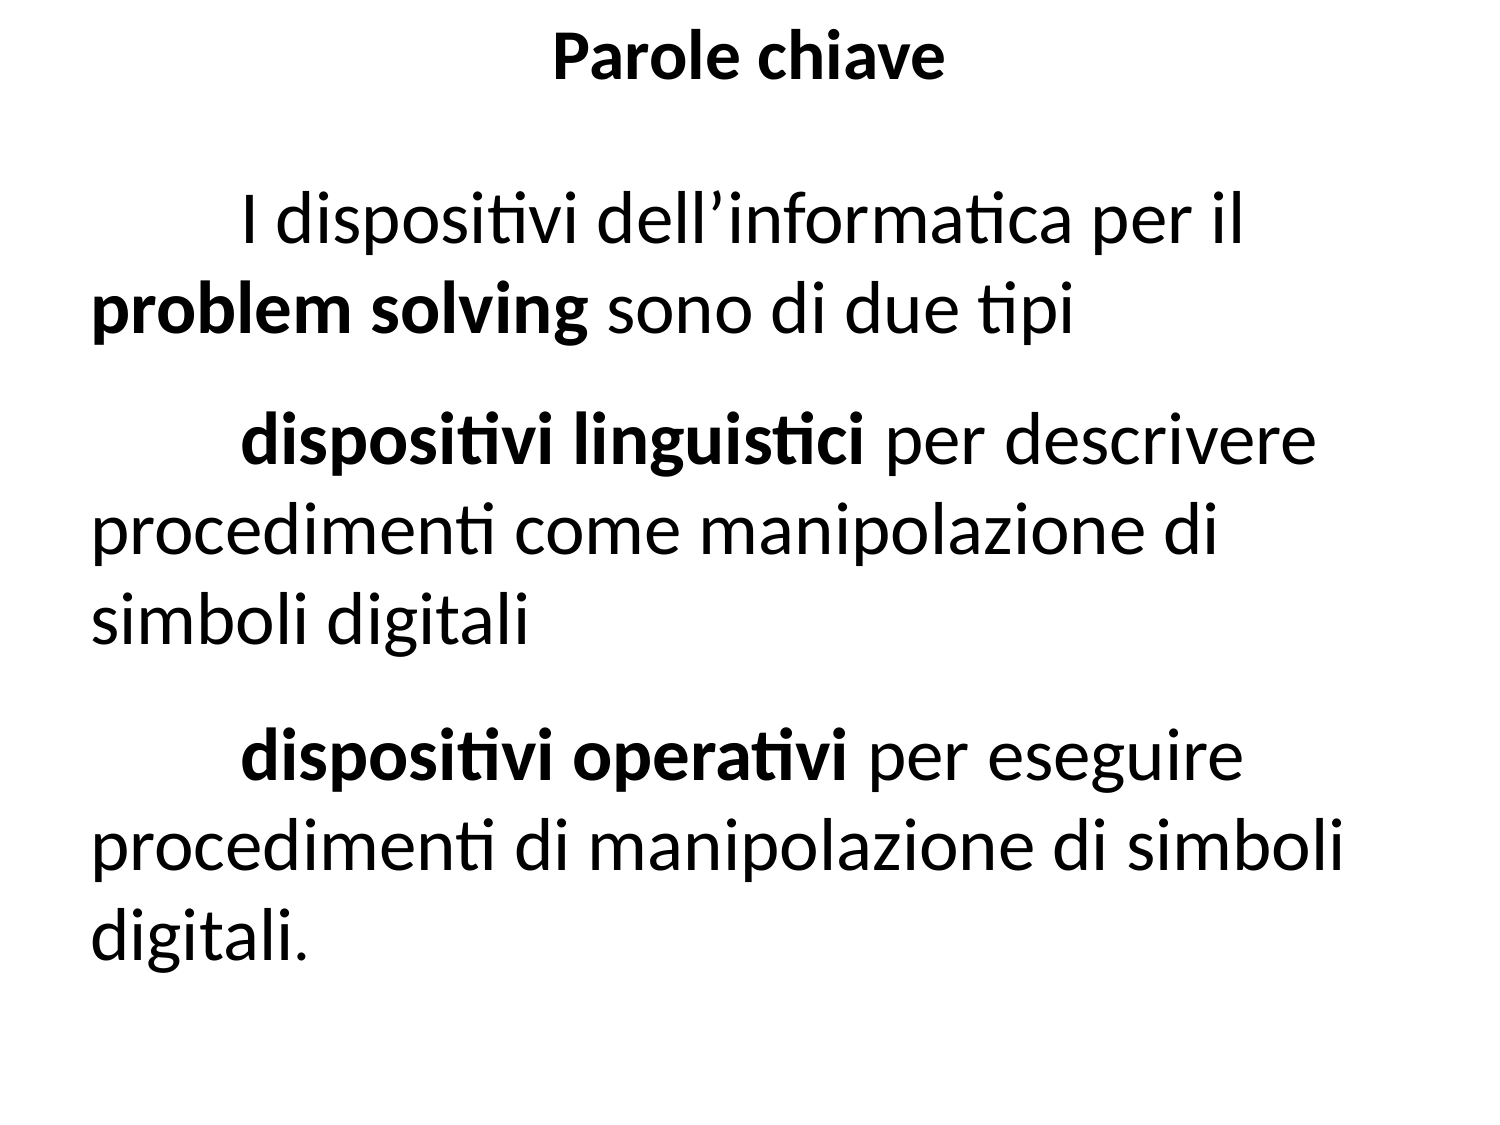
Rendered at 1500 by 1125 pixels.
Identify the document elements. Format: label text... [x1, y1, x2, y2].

title Parole chiave [75, 0, 1425, 102]
list I dispositivi dell’informatica per il problem solving sono di due tipi dispositivi linguistici per descrivere procedimenti come manipolazione di simboli digitali dispositivi operativi per eseguire procedimenti di manipolazione di simboli digitali. [75, 160, 1425, 1005]
